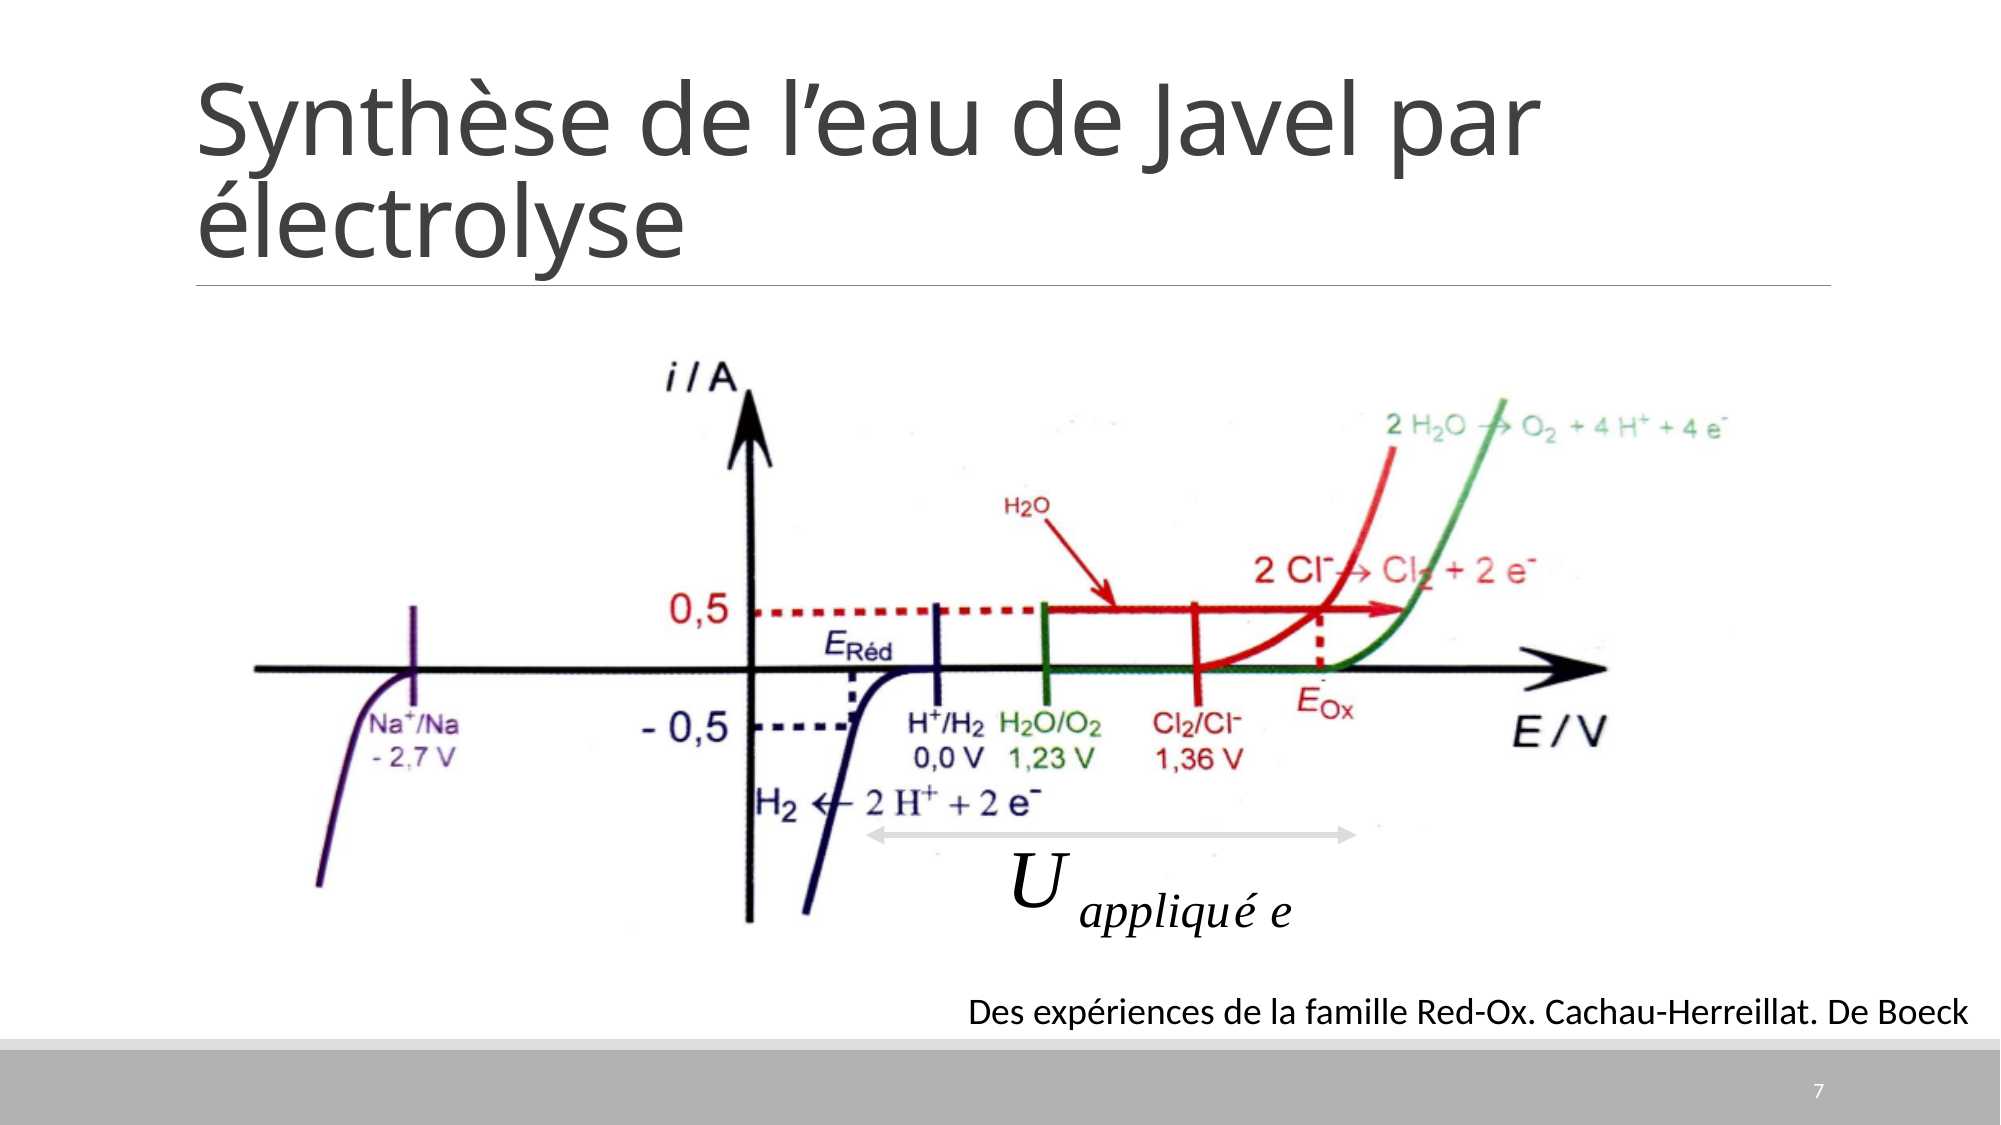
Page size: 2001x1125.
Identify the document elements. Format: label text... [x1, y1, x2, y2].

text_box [865, 834, 1358, 939]
text_box Des expériences de la famille Red-Ox. Cachau-Herreillat. De Boeck [953, 979, 1994, 1039]
slide_number 7 [1624, 1059, 1840, 1120]
picture [246, 293, 1754, 939]
title Synthèse de l’eau de Javel par électrolyse [180, 47, 1830, 285]
